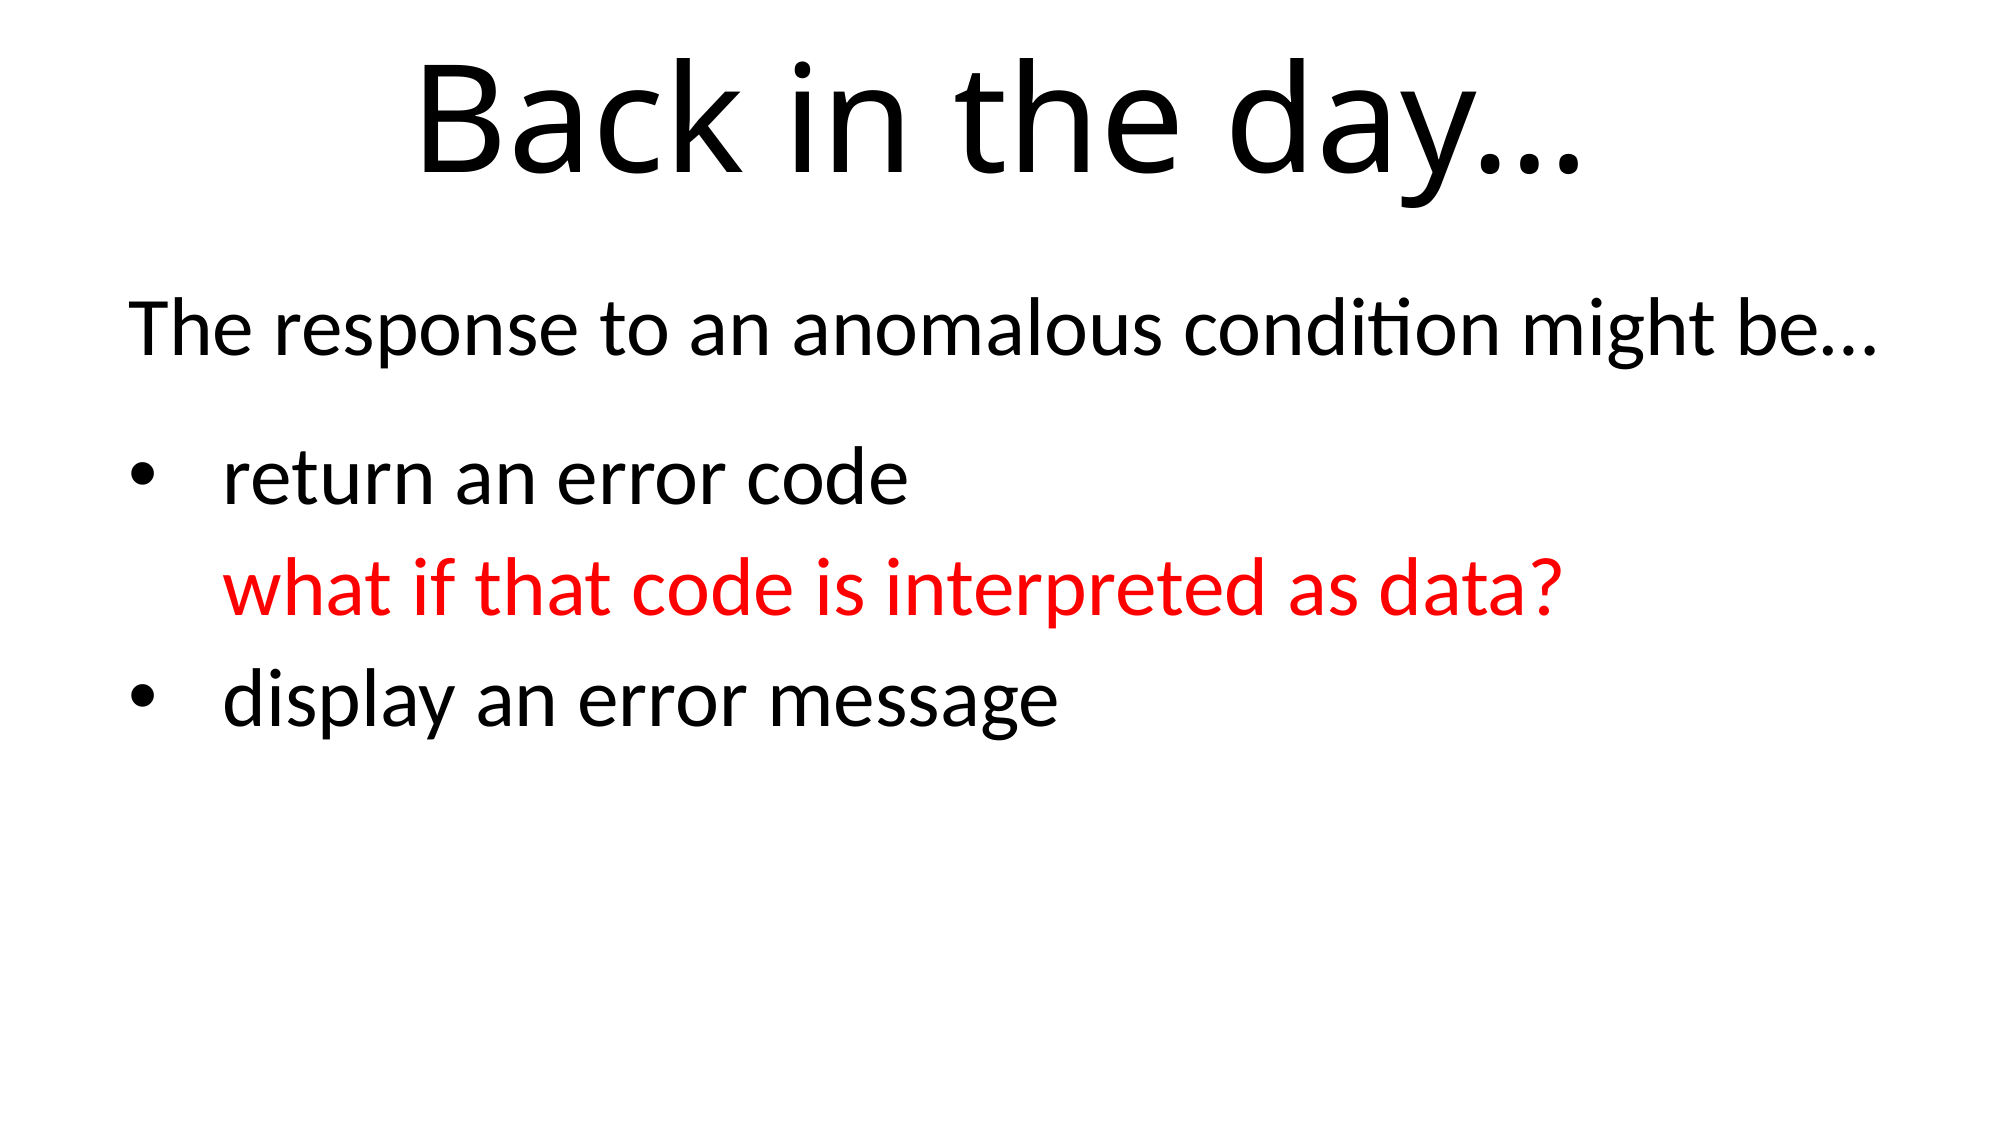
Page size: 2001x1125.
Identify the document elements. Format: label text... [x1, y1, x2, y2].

title Back in the day… [47, 35, 1954, 213]
subtitle The response to an anomalous condition might be… return an error code what if that code is interpreted as data? display an error message [113, 276, 1910, 1082]
